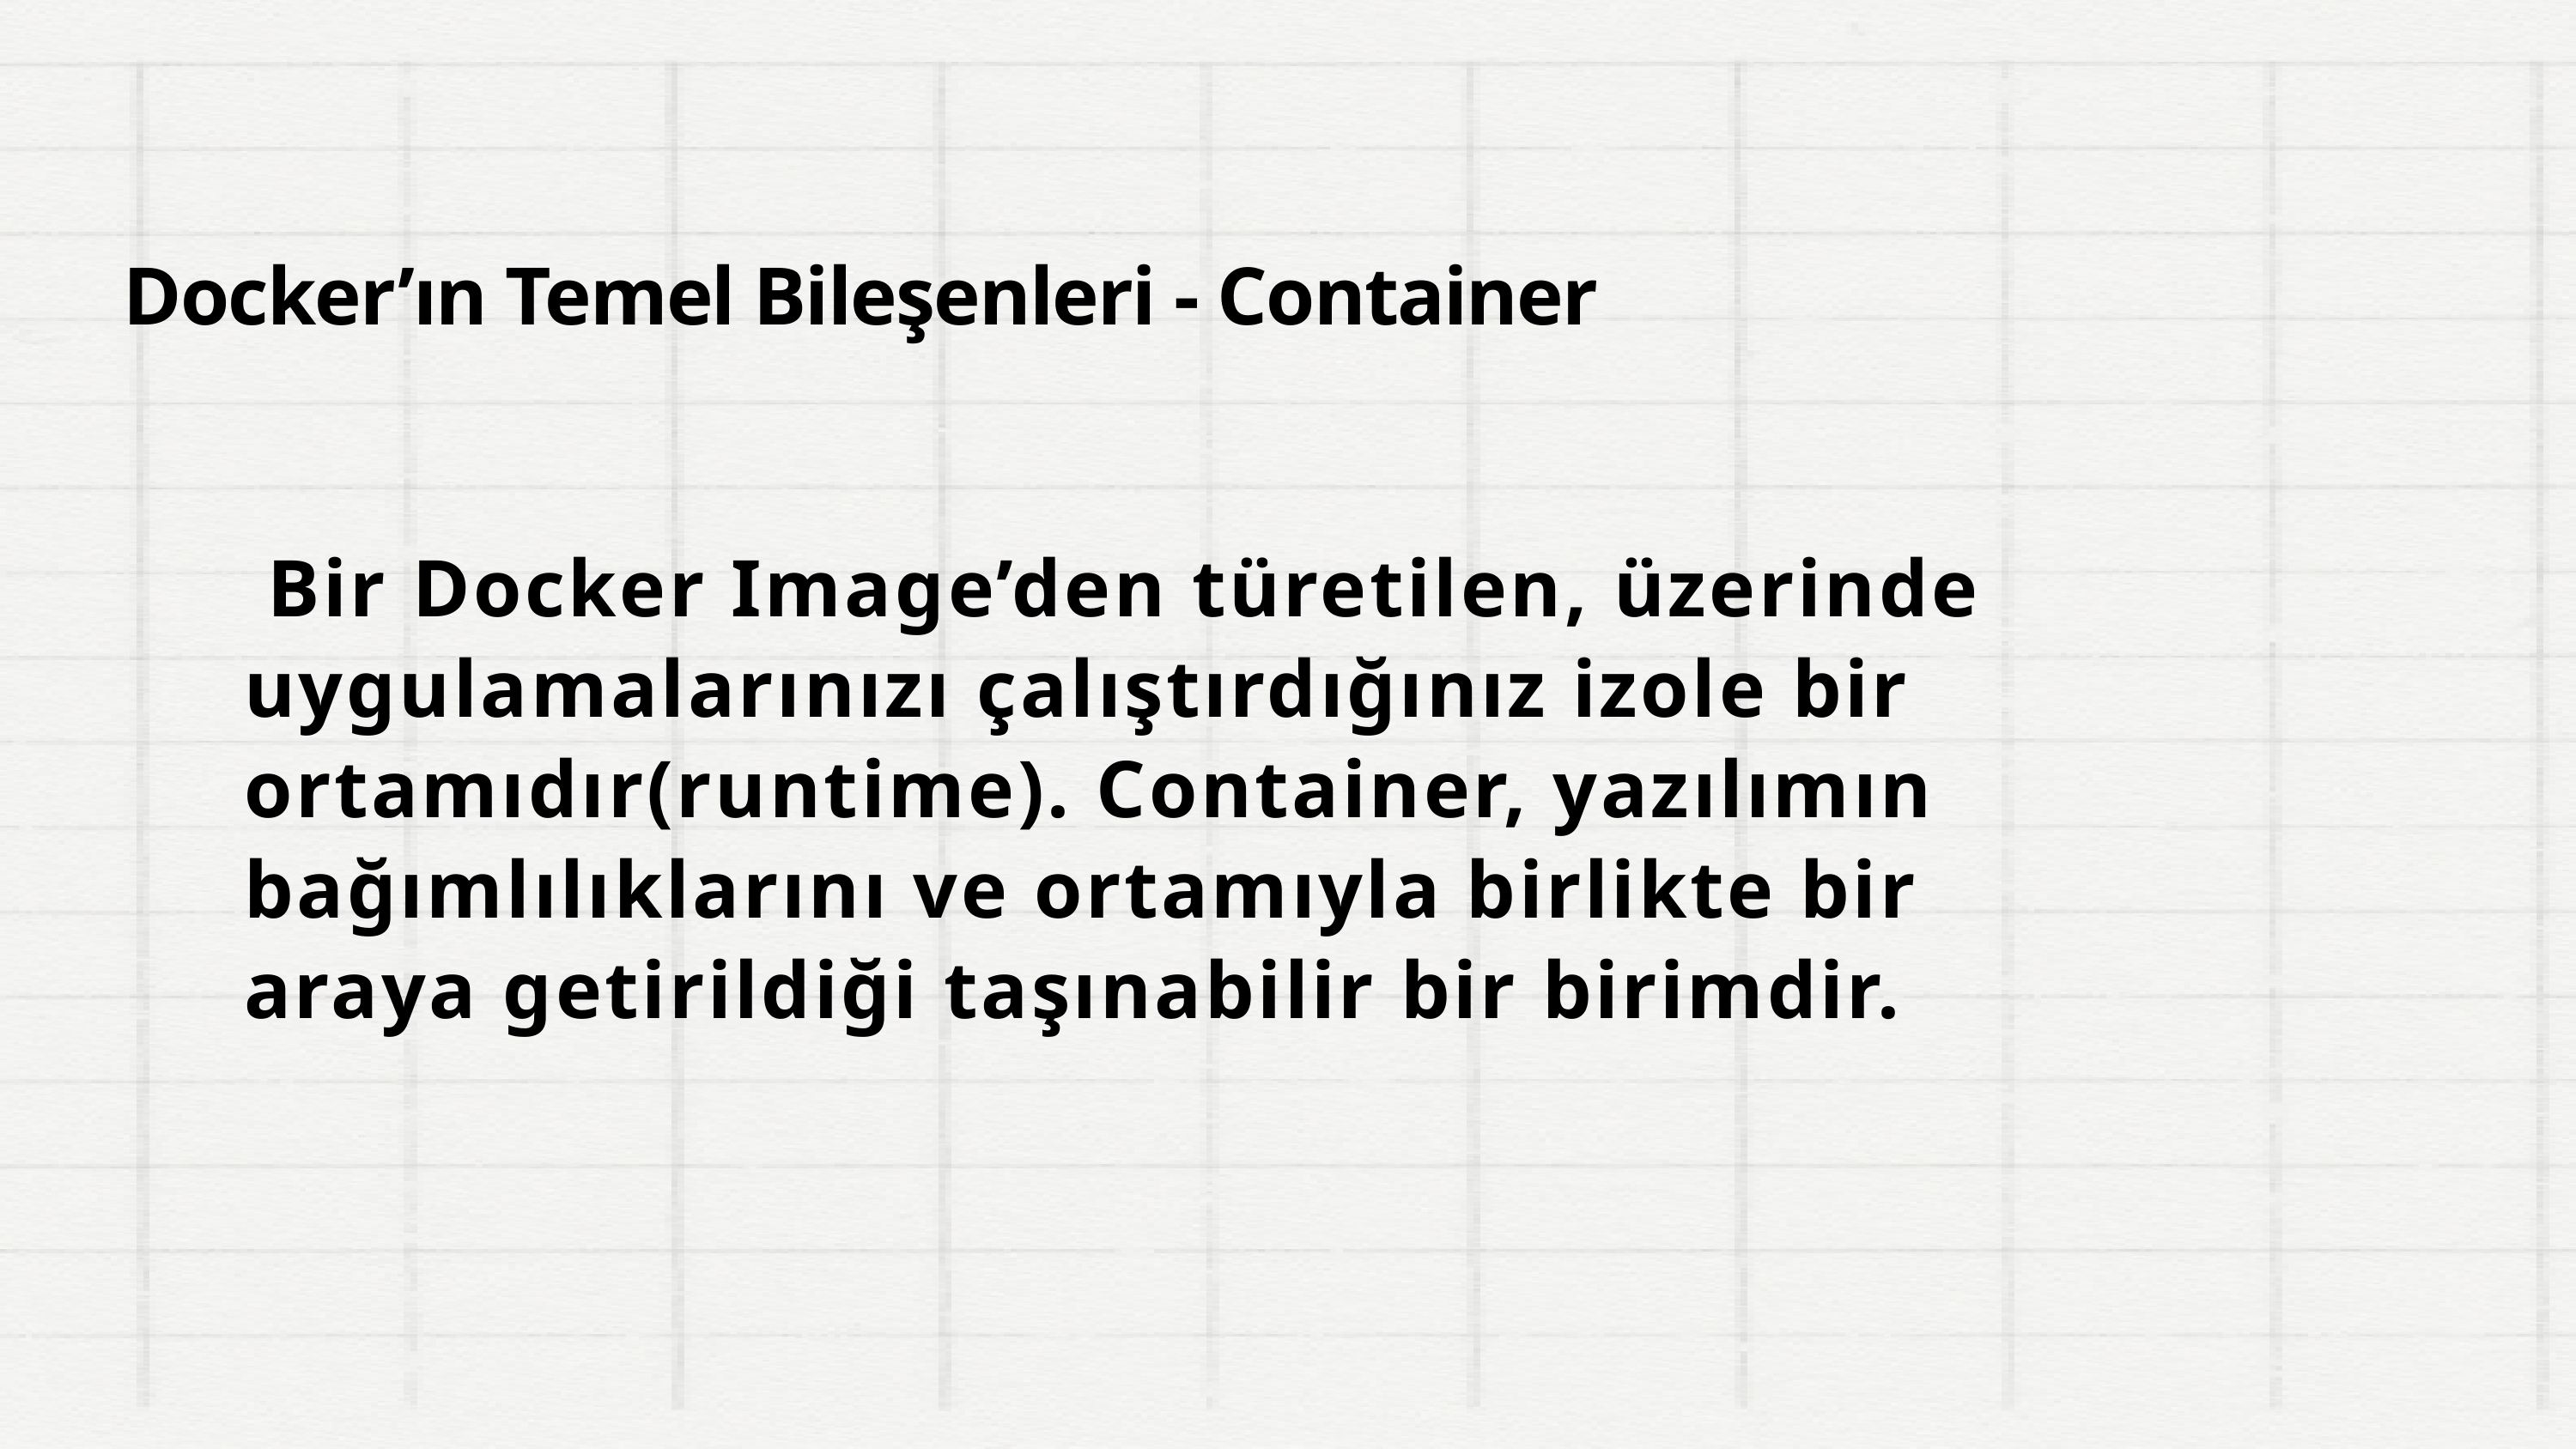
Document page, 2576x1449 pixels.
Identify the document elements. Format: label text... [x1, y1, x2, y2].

text_box Bir Docker Image’den türetilen, üzerinde uygulamalarınızı çalıştırdığınız izole bir ortamıdır(runtime). Container, yazılımın bağımlılıklarını ve ortamıyla birlikte bir araya getirildiği taşınabilir bir birimdir. [244, 532, 2090, 1135]
text_box Docker’ın Temel Bileşenleri - Container [0, 261, 1889, 421]
text_box [0, 0, 2576, 1449]
